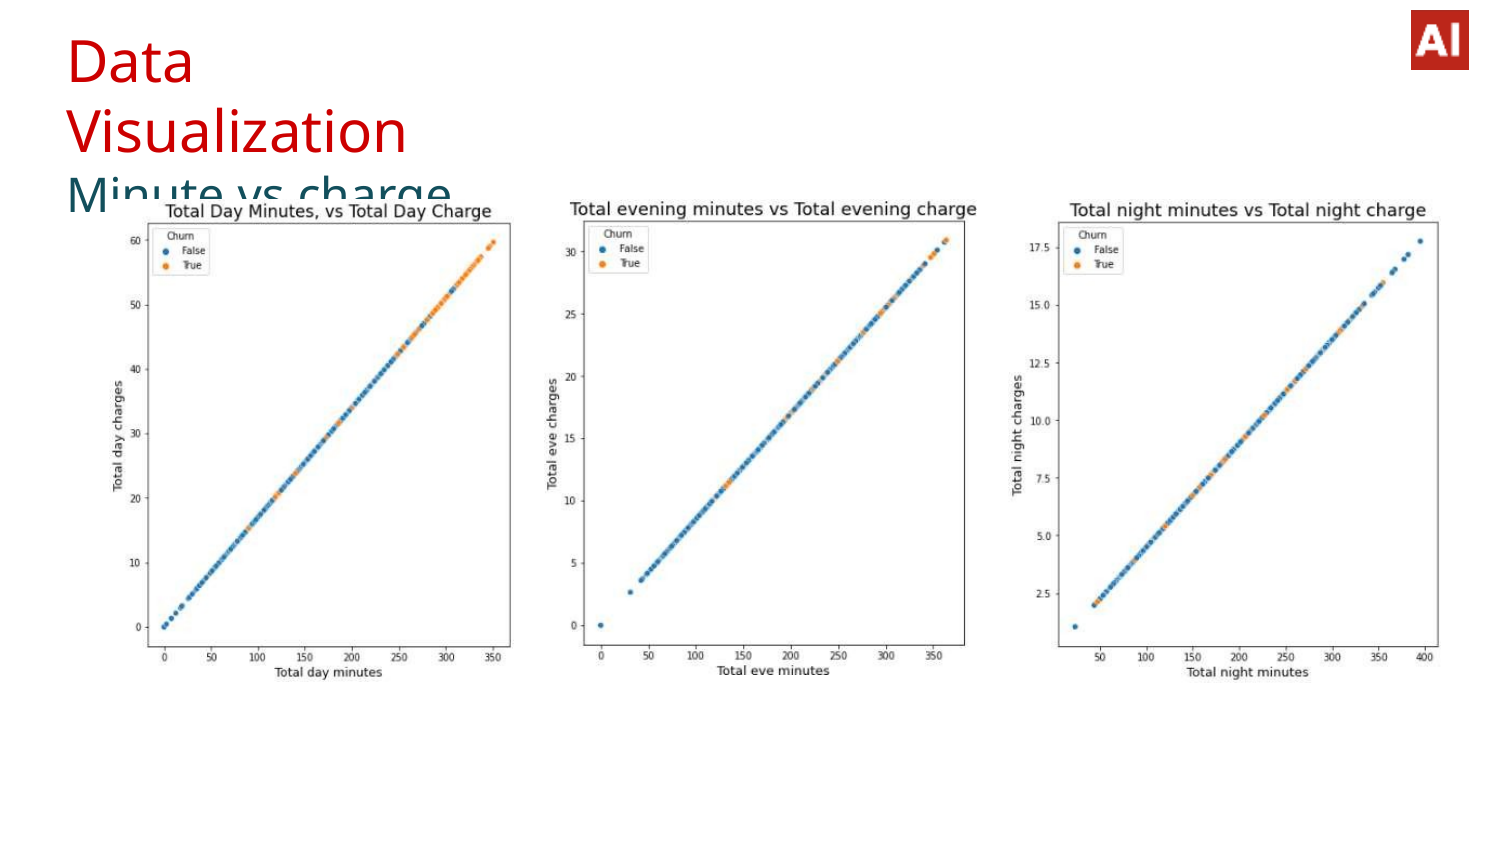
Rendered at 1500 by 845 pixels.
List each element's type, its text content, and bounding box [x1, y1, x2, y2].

title Data Visualization Minute vs charge [64, 21, 537, 222]
picture [544, 199, 977, 676]
picture [108, 199, 515, 682]
picture [1411, 10, 1469, 70]
picture [1007, 199, 1441, 683]
